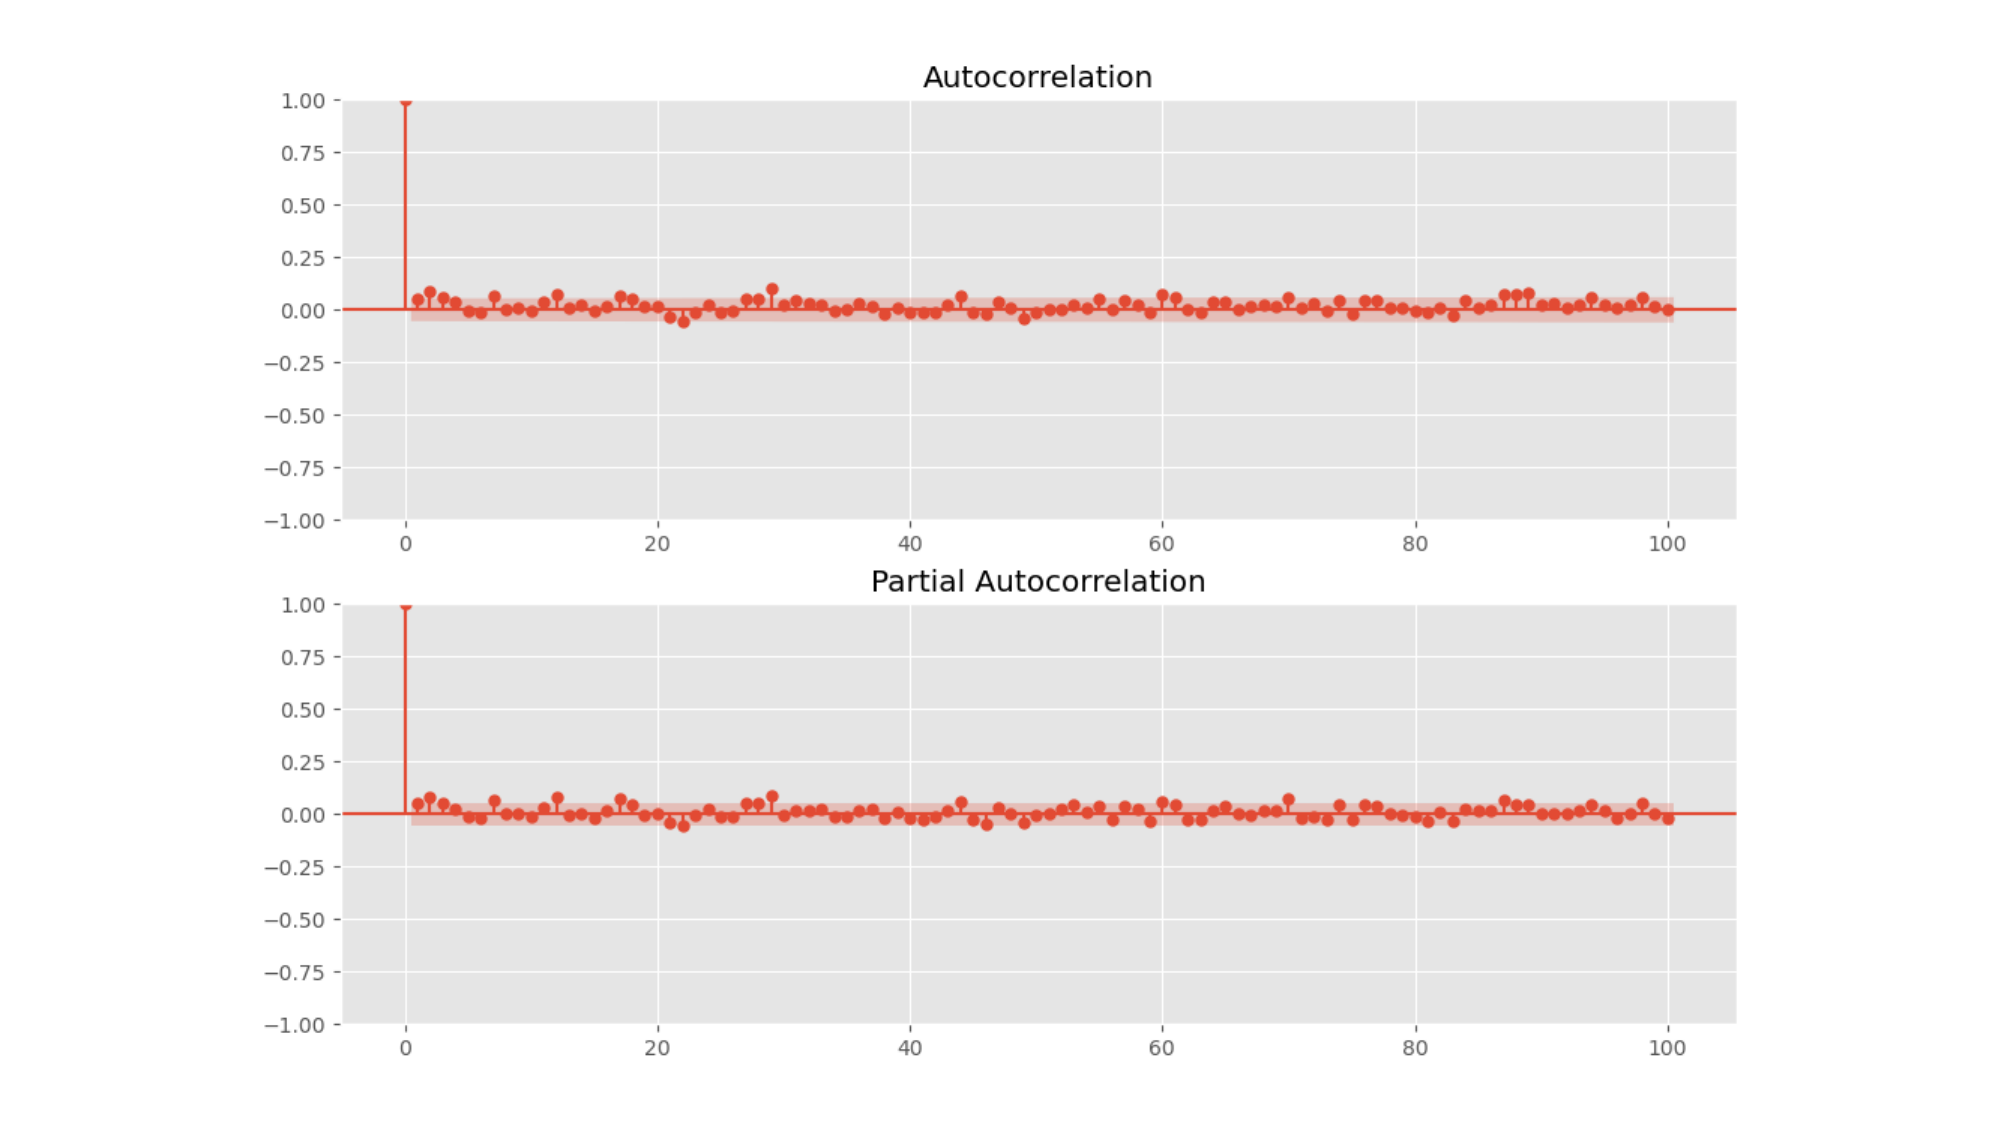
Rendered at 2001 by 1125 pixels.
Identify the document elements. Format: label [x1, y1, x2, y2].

picture [248, 50, 1752, 1075]
